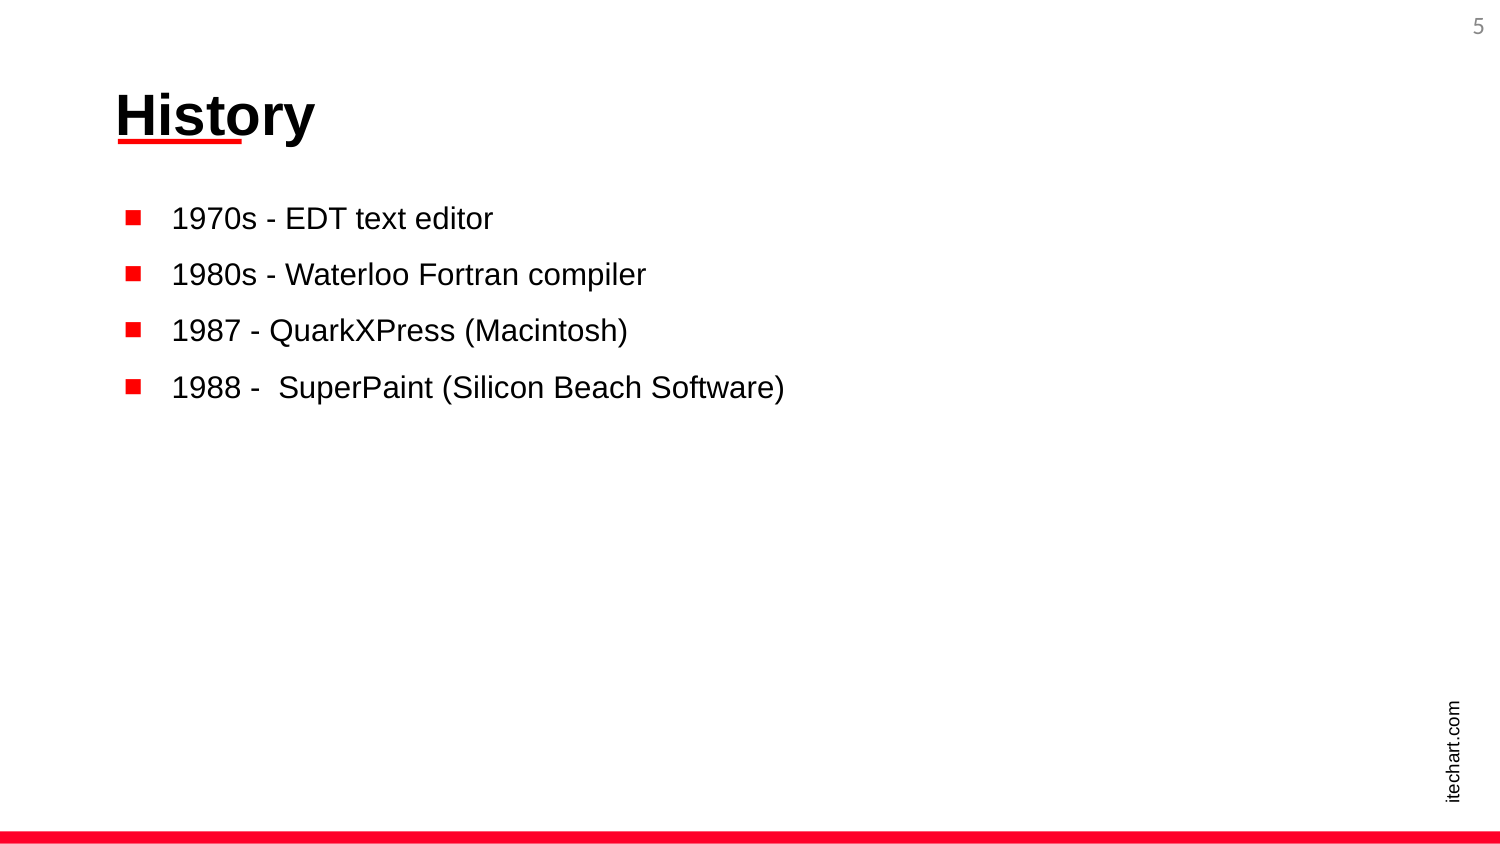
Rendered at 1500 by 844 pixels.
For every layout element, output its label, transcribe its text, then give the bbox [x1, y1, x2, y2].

slide_number 5 [1425, 0, 1500, 49]
text_box [117, 138, 242, 145]
text_box 1970s - EDT text editor 1980s - Waterloo Fortran compiler 1987 - QuarkXPress (Macintosh) 1988 - SuperPaint (Silicon Beach Software) [96, 179, 1369, 727]
text_box itechart.com [1425, 612, 1500, 819]
text_box [0, 831, 1500, 844]
text_box History [100, 48, 1078, 135]
